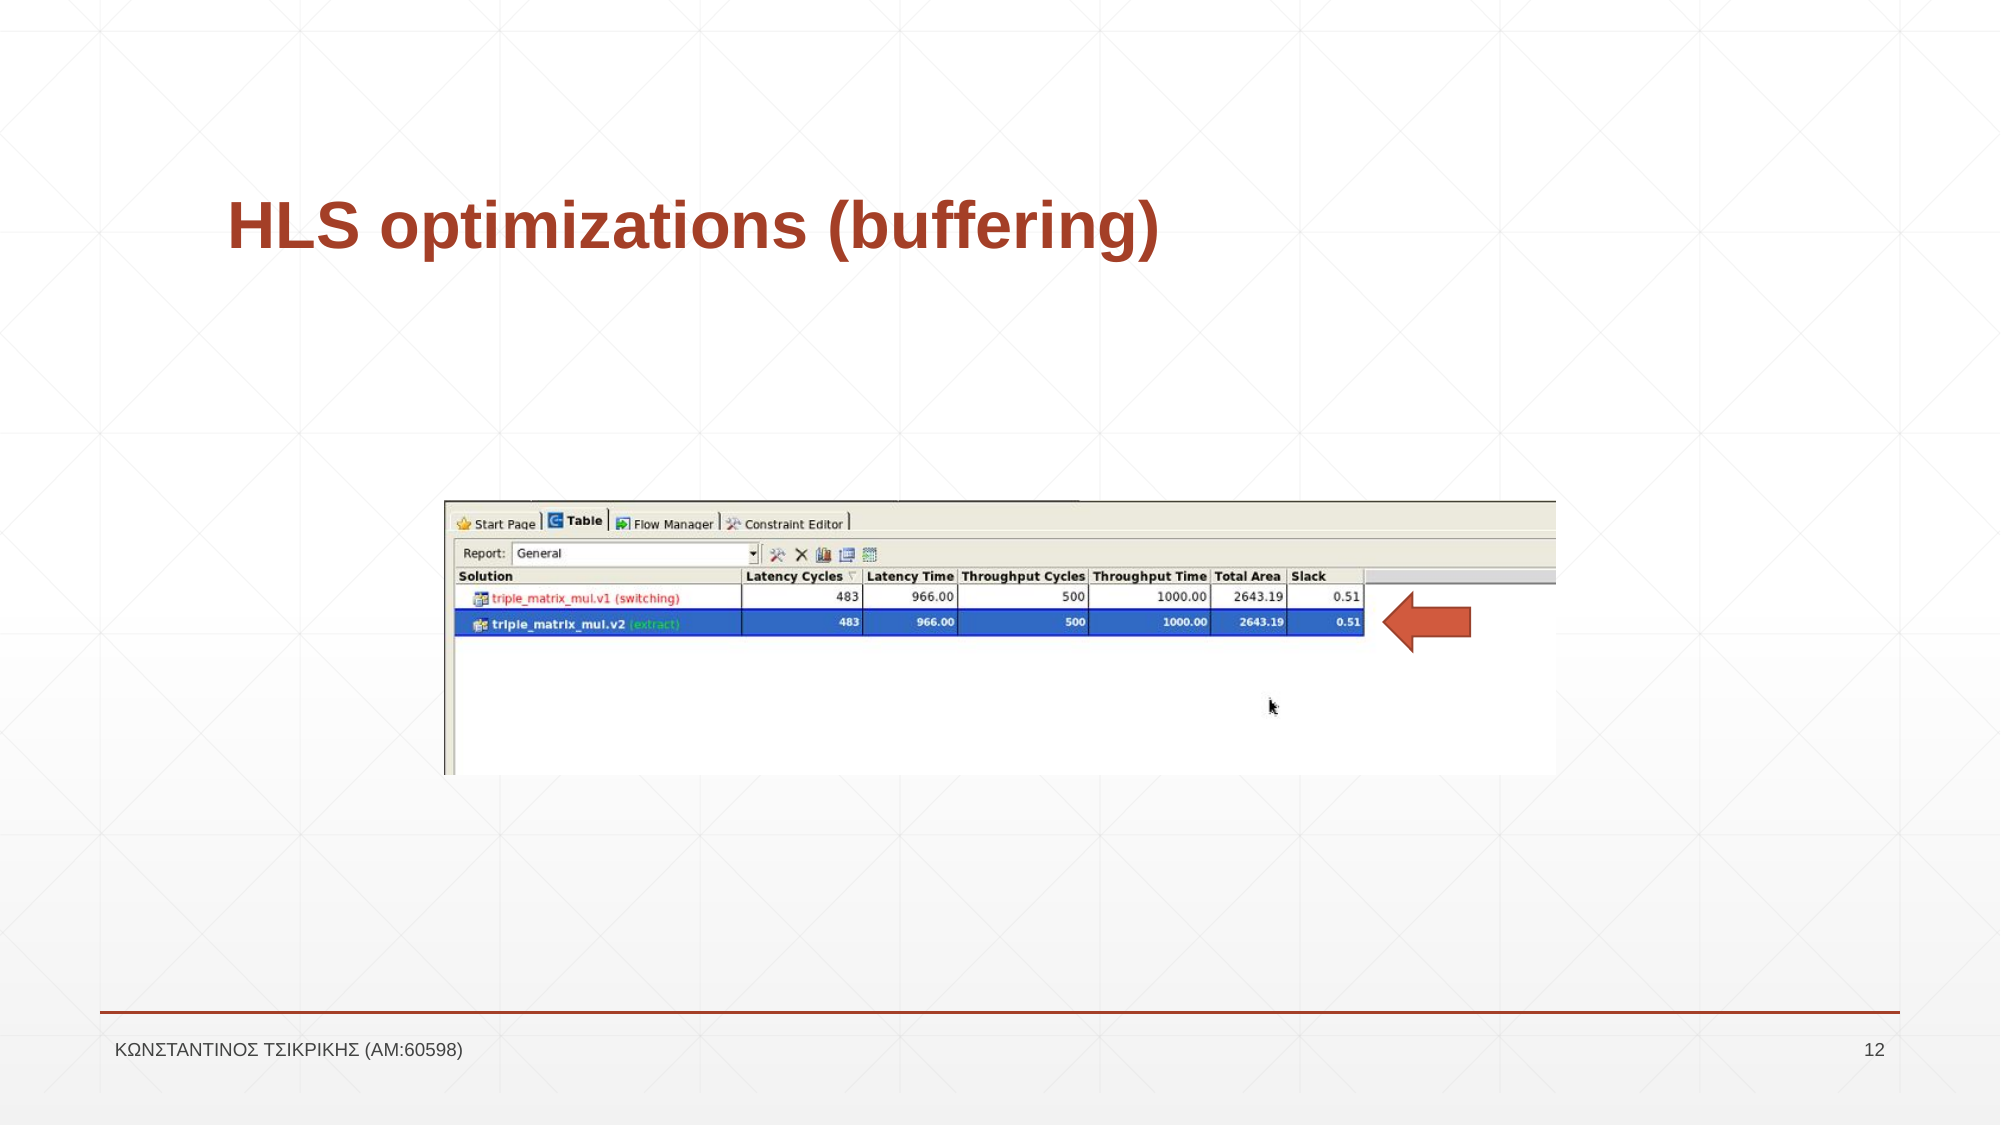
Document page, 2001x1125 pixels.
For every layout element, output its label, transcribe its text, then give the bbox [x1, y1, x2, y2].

slide_number 12 [1749, 1031, 1901, 1069]
title HLS optimizations (buffering) [212, 82, 1788, 271]
footer ΚΩΝΣΤΑΝΤΙΝΟΣ ΤΣΙΚΡΙΚΗΣ (ΑΜ:60598) [99, 1031, 1106, 1069]
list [444, 500, 1556, 775]
